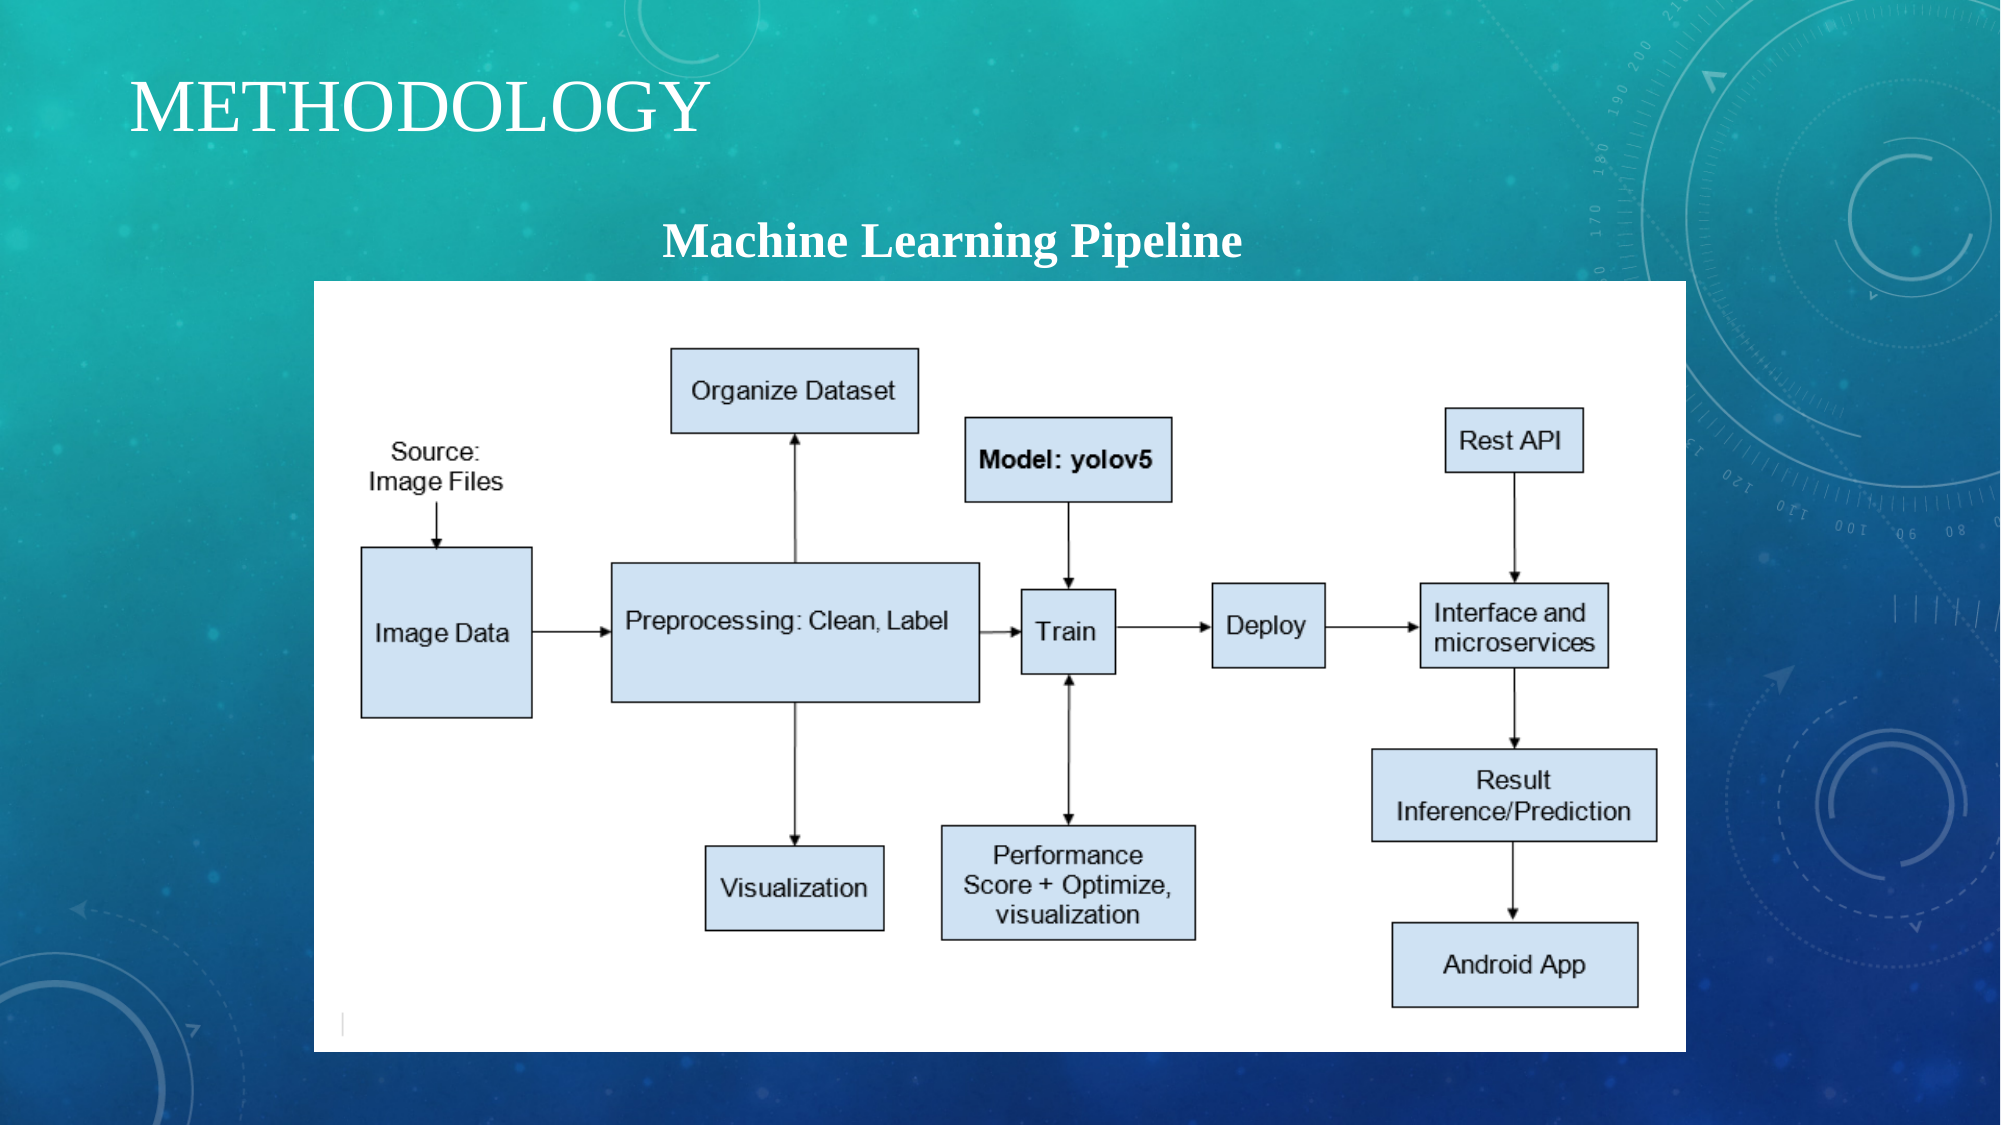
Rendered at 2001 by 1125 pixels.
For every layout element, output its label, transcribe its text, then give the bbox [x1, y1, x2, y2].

picture [0, 0, 2001, 1125]
list Machine Learning Pipeline [647, 200, 1444, 281]
title methodology [114, 0, 1777, 221]
